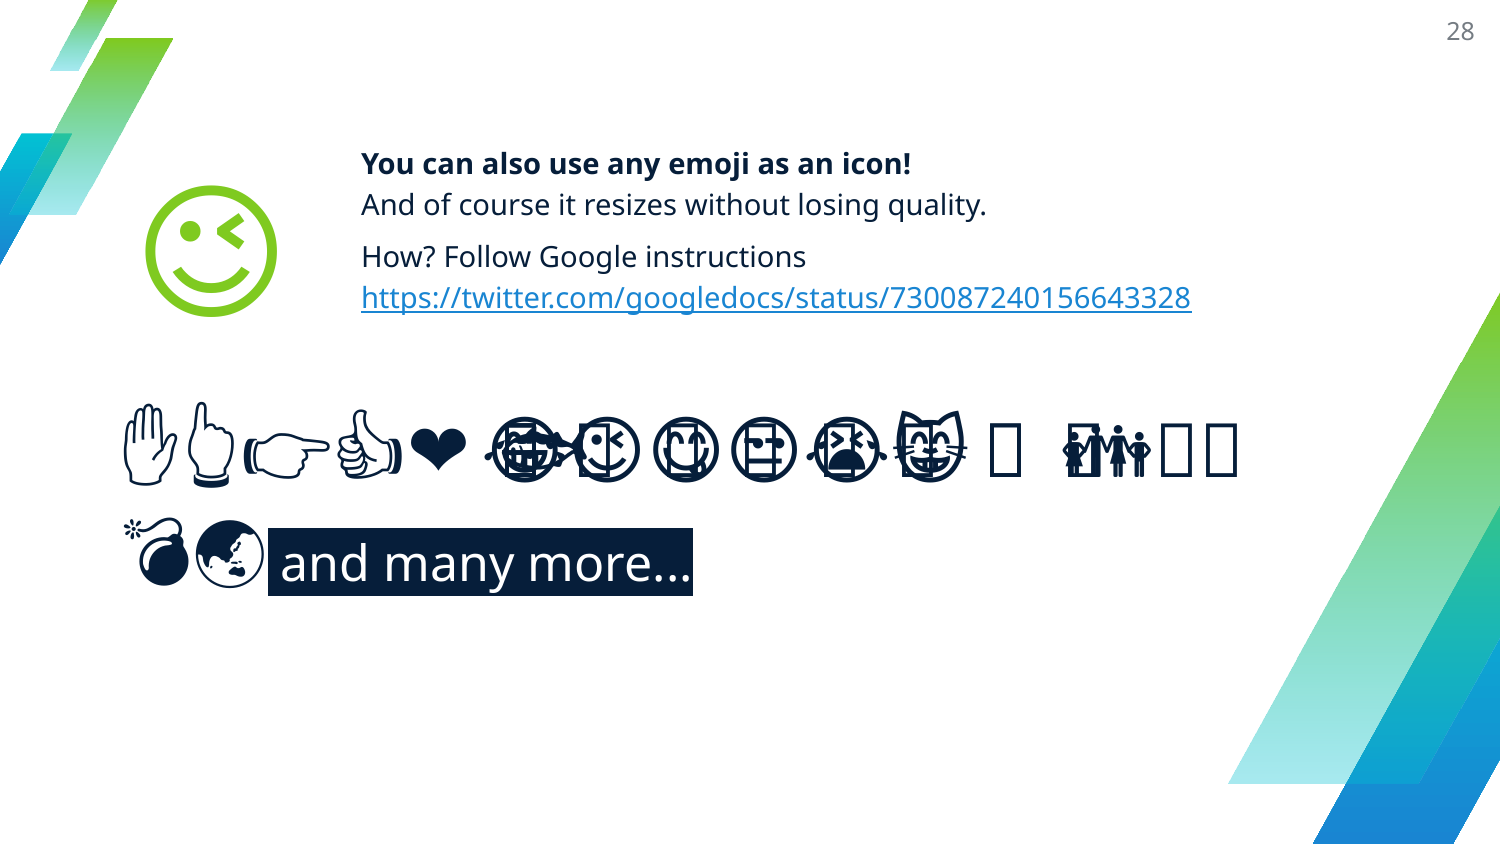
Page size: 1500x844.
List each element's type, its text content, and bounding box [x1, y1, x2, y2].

slide_number ‹#› [1403, 0, 1475, 65]
text_box 😉 [93, 140, 331, 353]
list You can also use any emoji as an icon! And of course it resizes without losing quality. How? Follow Google instructions https://twitter.com/googledocs/status/730087240156643328 [361, 140, 1323, 330]
text_box ✋👆👉👍👤👦👧👨👩👪💃🏃💑❤😂😉😋😒😭👶😸🐟🍒🍔💣📌📖🔨🎃🎈🎨🏈🏰🌏🔌🔑 and many more... [120, 389, 1322, 812]
